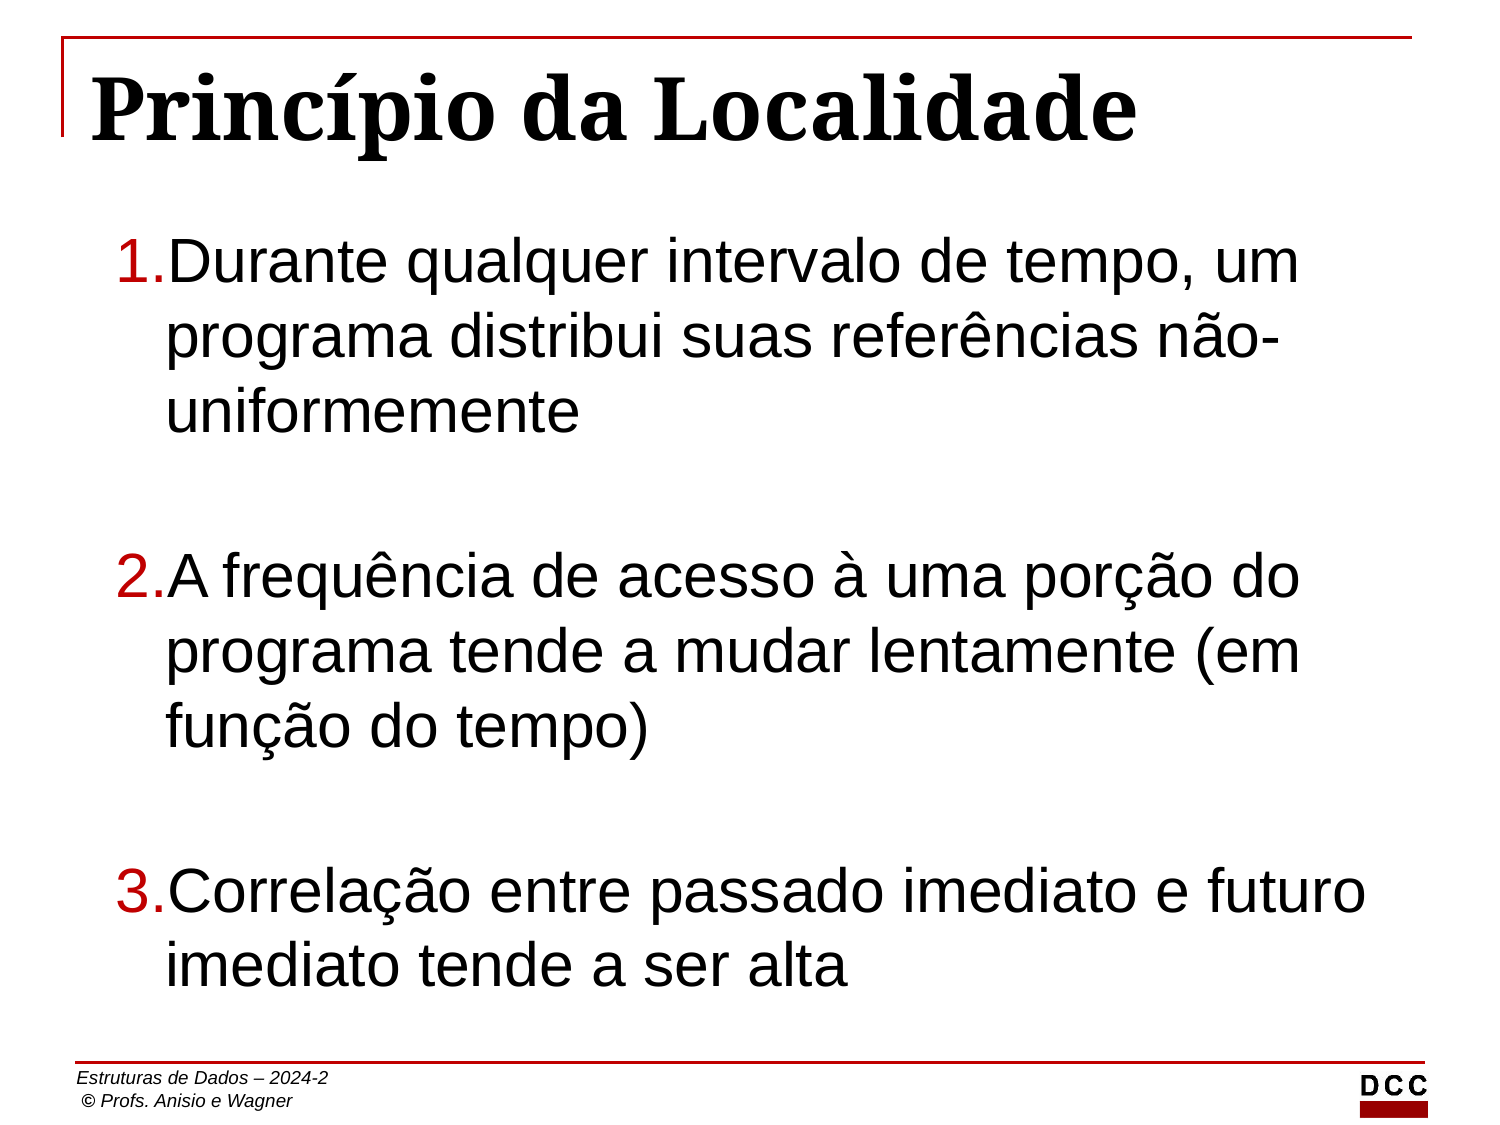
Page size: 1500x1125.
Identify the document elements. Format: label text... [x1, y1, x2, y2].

title Princípio da Localidade [75, 45, 1425, 188]
picture [1355, 1065, 1433, 1124]
list Durante qualquer intervalo de tempo, um programa distribui suas referências não-uniformemente A frequência de acesso à uma porção do programa tende a mudar lentamente (em função do tempo) Correlação entre passado imediato e futuro imediato tende a ser alta [75, 212, 1425, 1038]
